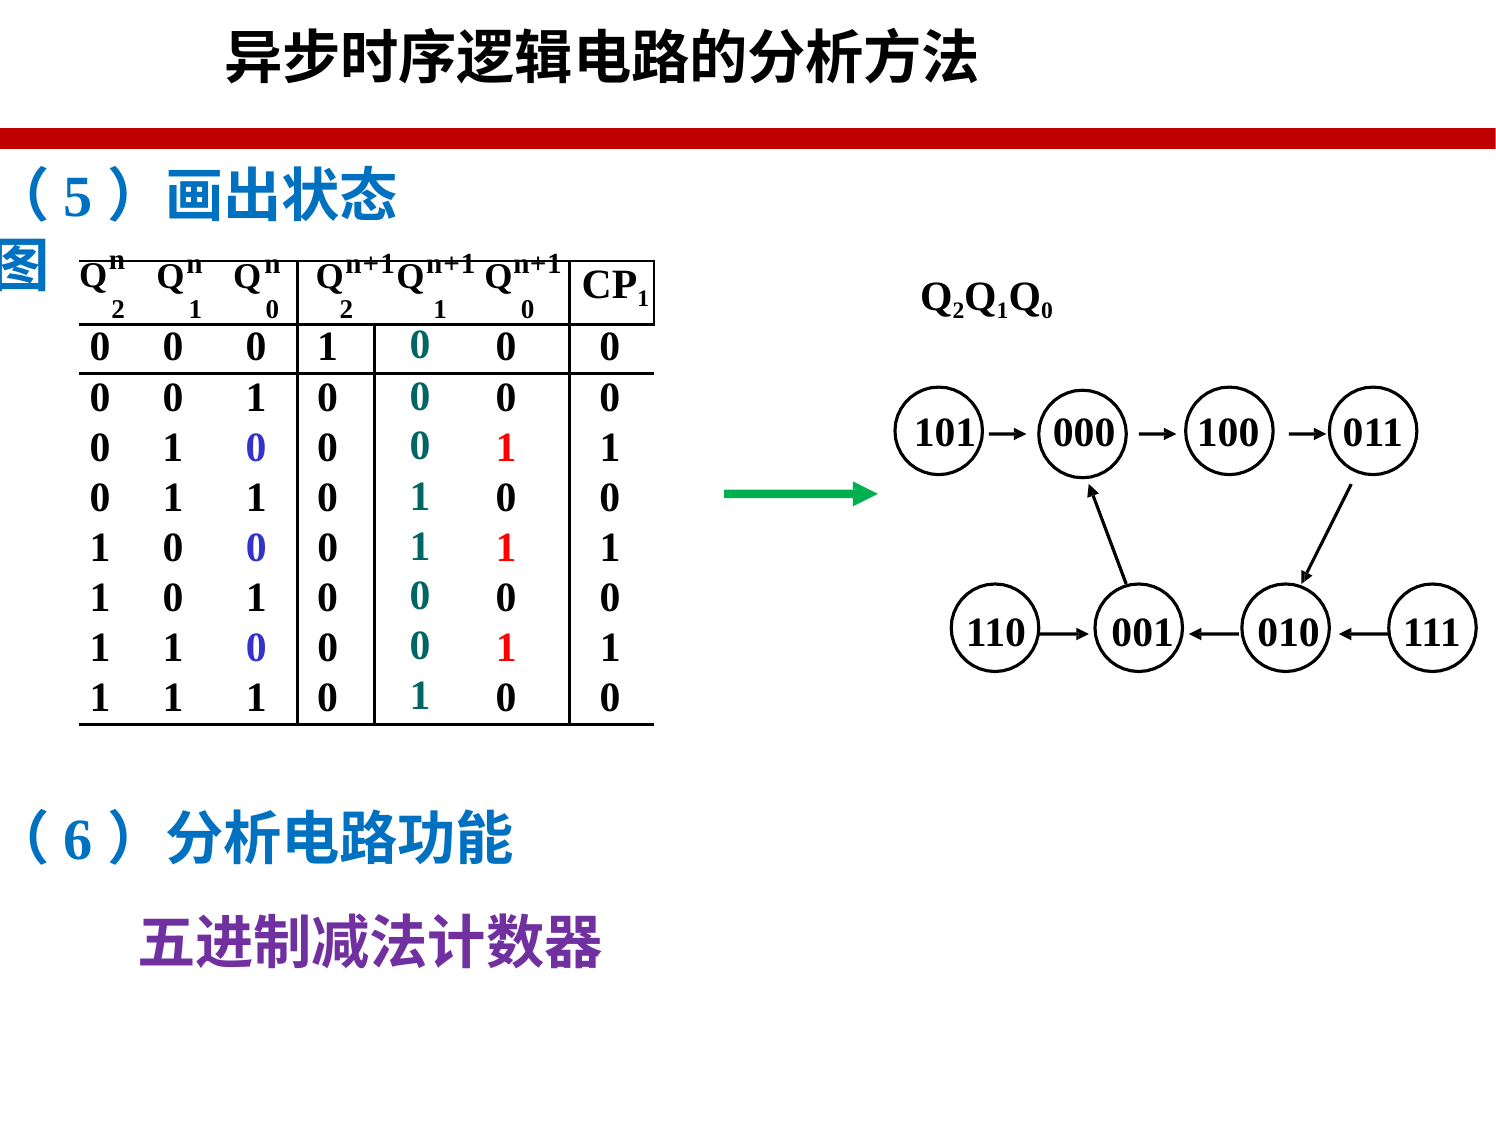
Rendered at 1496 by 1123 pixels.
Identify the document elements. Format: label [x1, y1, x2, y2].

table_cell [299, 326, 373, 372]
table_header [299, 262, 568, 323]
table_header [79, 262, 296, 323]
text_box [951, 583, 1089, 672]
text_box [1138, 427, 1177, 441]
table_cell [571, 326, 654, 372]
text_box [0, 800, 607, 975]
table_cell [376, 326, 568, 372]
text_box [0, 157, 432, 298]
title [222, 21, 1044, 210]
table_cell [571, 375, 654, 723]
text_box [1329, 387, 1417, 475]
text_box [1188, 627, 1239, 641]
text_box [1288, 427, 1327, 441]
text_box [917, 268, 1060, 324]
text_box [1185, 387, 1274, 475]
table_cell [79, 375, 296, 723]
table_header [571, 262, 653, 323]
table_cell [299, 375, 373, 723]
table_cell [376, 375, 568, 723]
text_box [724, 481, 878, 507]
text_box [1338, 583, 1477, 672]
text_box [1301, 483, 1353, 584]
table_cell [79, 326, 296, 372]
text_box [1241, 583, 1330, 672]
text_box [894, 387, 1183, 672]
